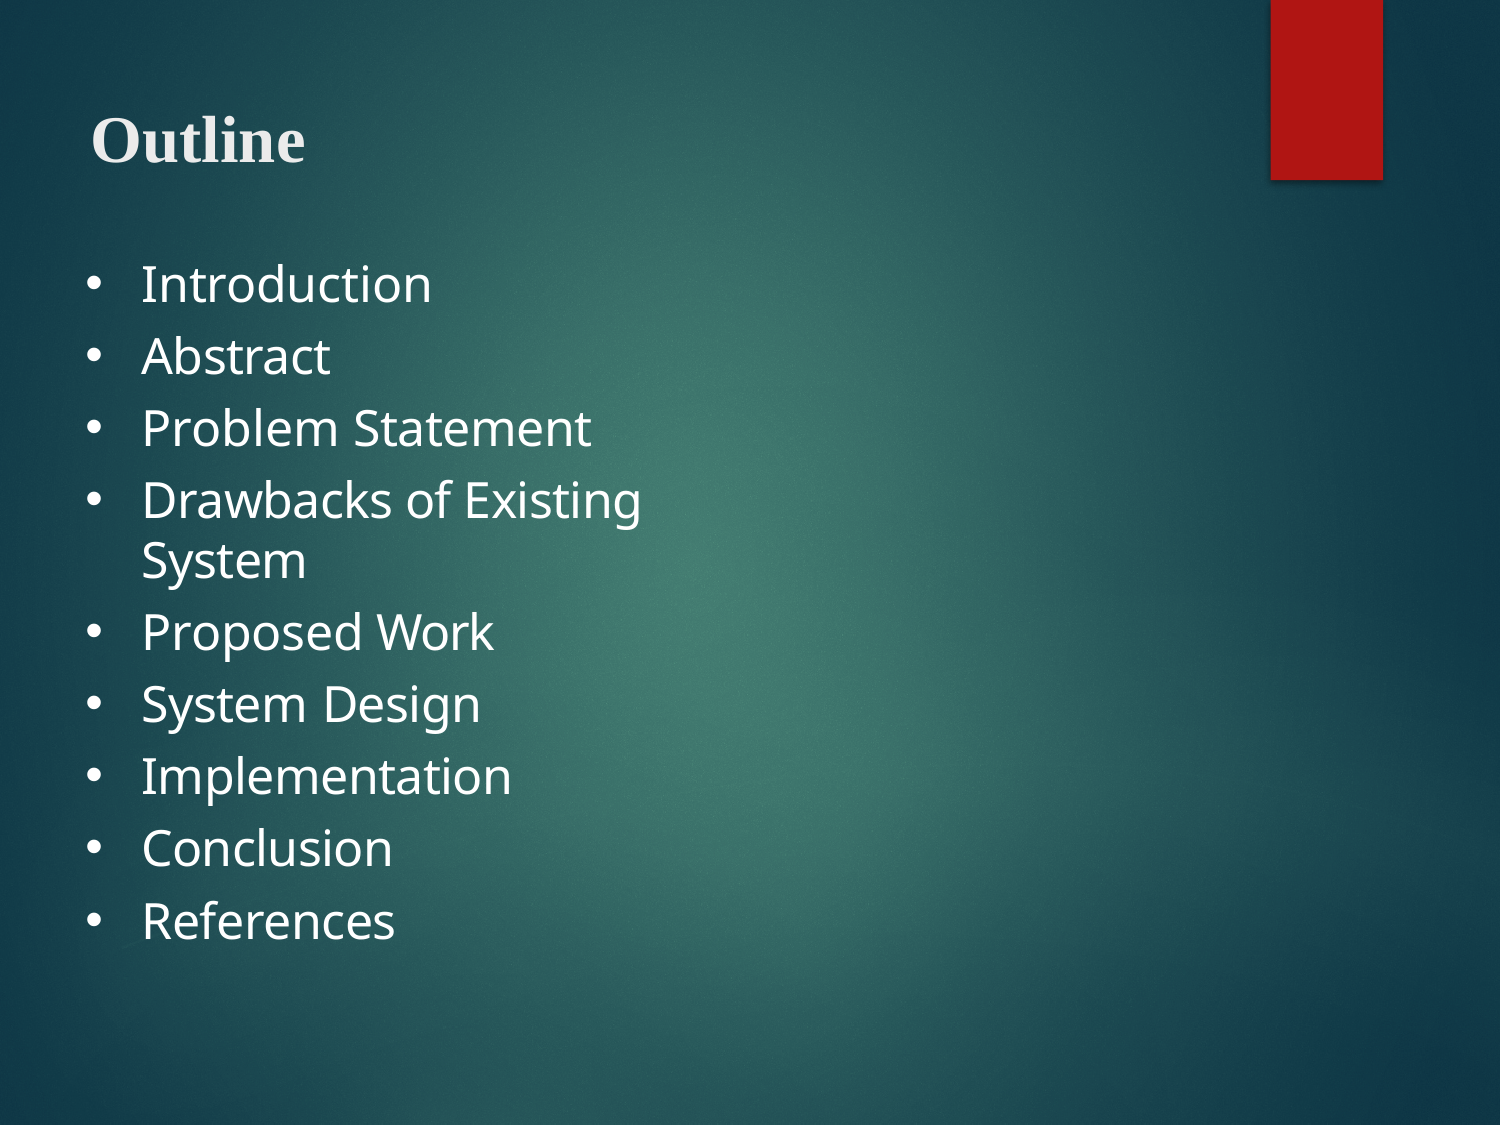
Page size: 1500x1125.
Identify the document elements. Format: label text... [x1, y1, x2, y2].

title Outline [87, 93, 309, 238]
text_box Introduction Abstract Problem Statement Drawbacks of Existing System Proposed Work System Design Implementation Conclusion References [83, 238, 813, 950]
